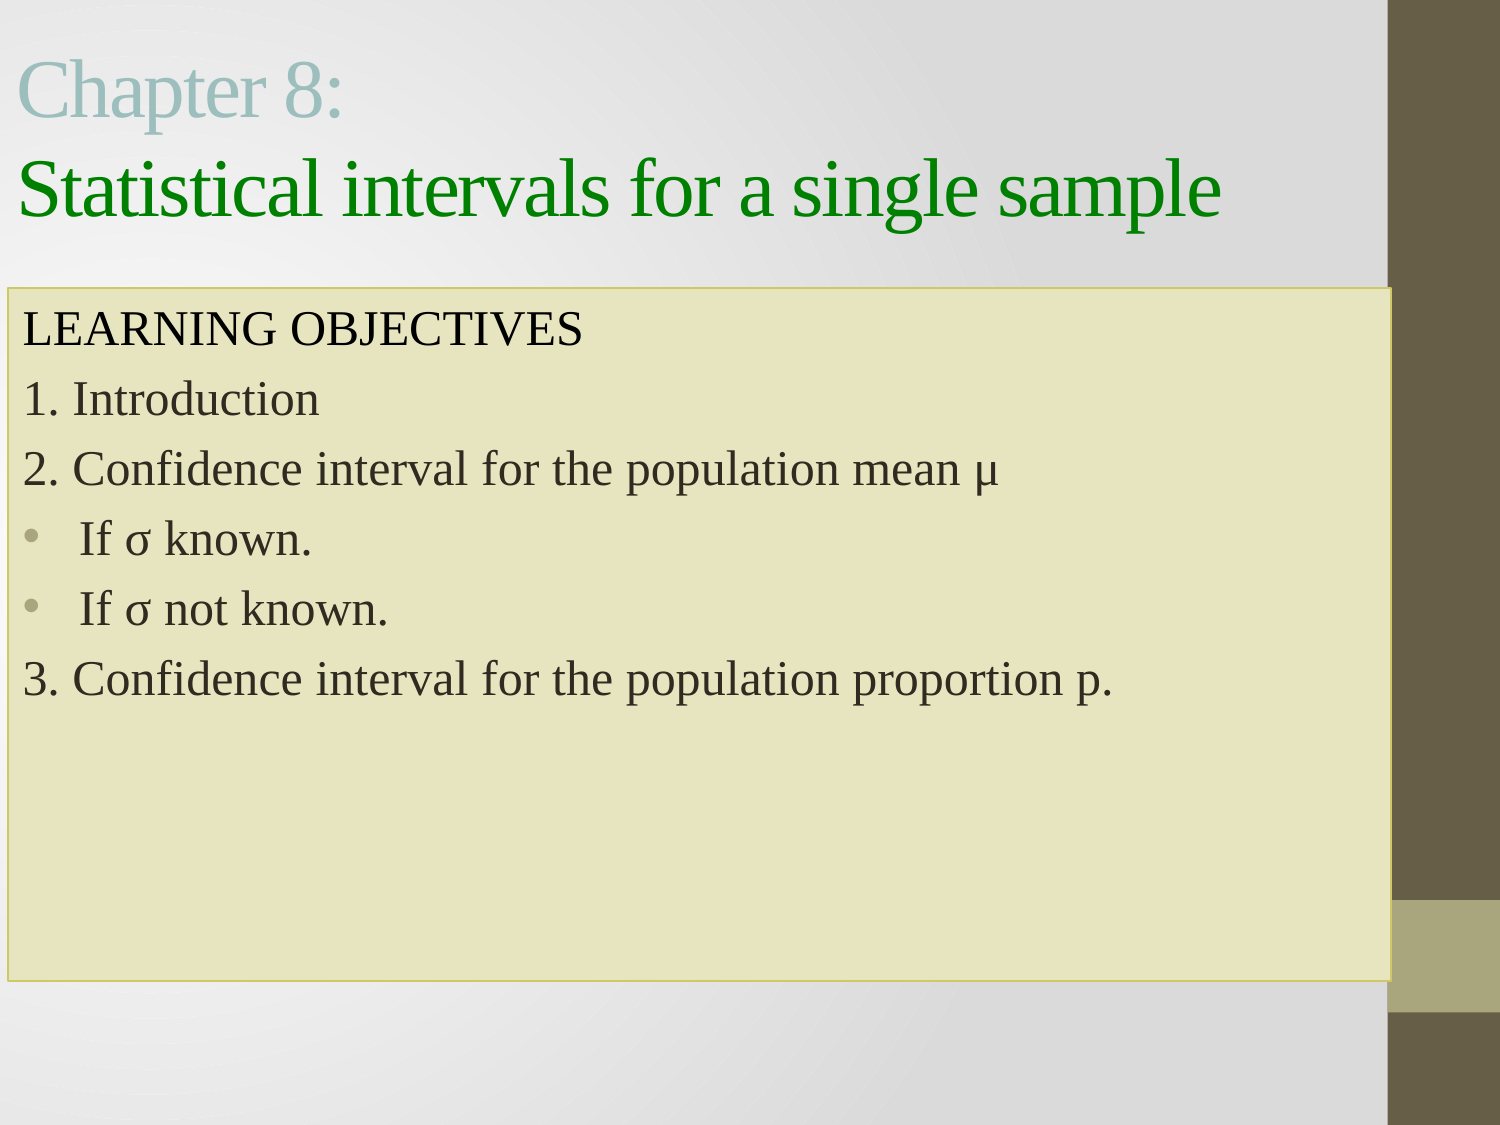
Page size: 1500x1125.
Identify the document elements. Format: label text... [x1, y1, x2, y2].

subtitle LEARNING OBJECTIVES 1. Introduction 2. Confidence interval for the population mean μ If σ known. If σ not known. 3. Confidence interval for the population proportion p. [7, 287, 1392, 982]
title Chapter 8: Statistical intervals for a single sample [0, 0, 1393, 242]
